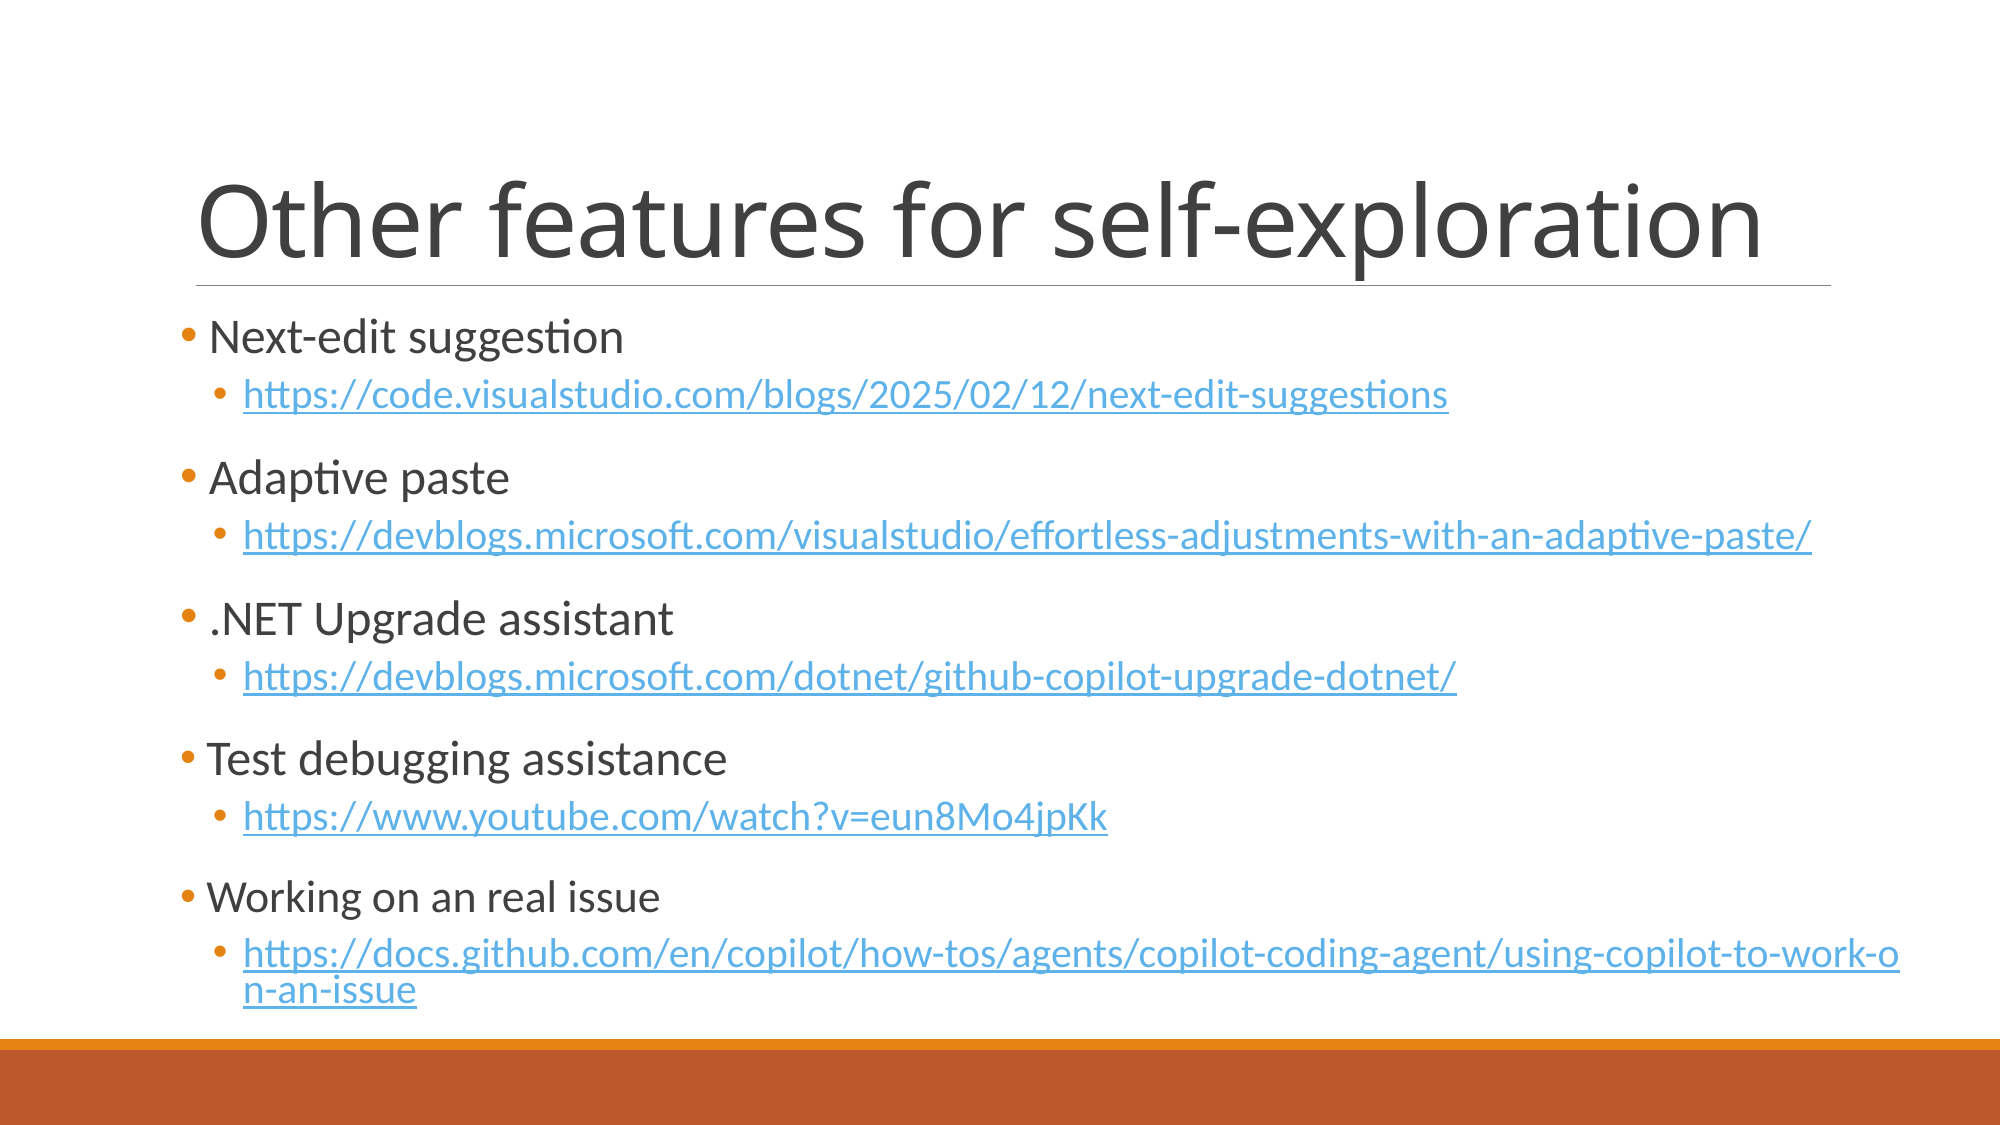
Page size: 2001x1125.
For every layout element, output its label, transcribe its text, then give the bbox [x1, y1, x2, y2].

list Next-edit suggestion https://code.visualstudio.com/blogs/2025/02/12/next-edit-suggestions Adaptive paste https://devblogs.microsoft.com/visualstudio/effortless-adjustments-with-an-adaptive-paste/ .NET Upgrade assistant https://devblogs.microsoft.com/dotnet/github-copilot-upgrade-dotnet/ Test debugging assistance https://www.youtube.com/watch?v=eun8Mo4jpKk Working on an real issue https://docs.github.com/en/copilot/how-tos/agents/copilot-coding-agent/using-copilot-to-work-on-an-issue [180, 302, 1901, 1033]
title Other features for self-exploration [180, 47, 1830, 285]
